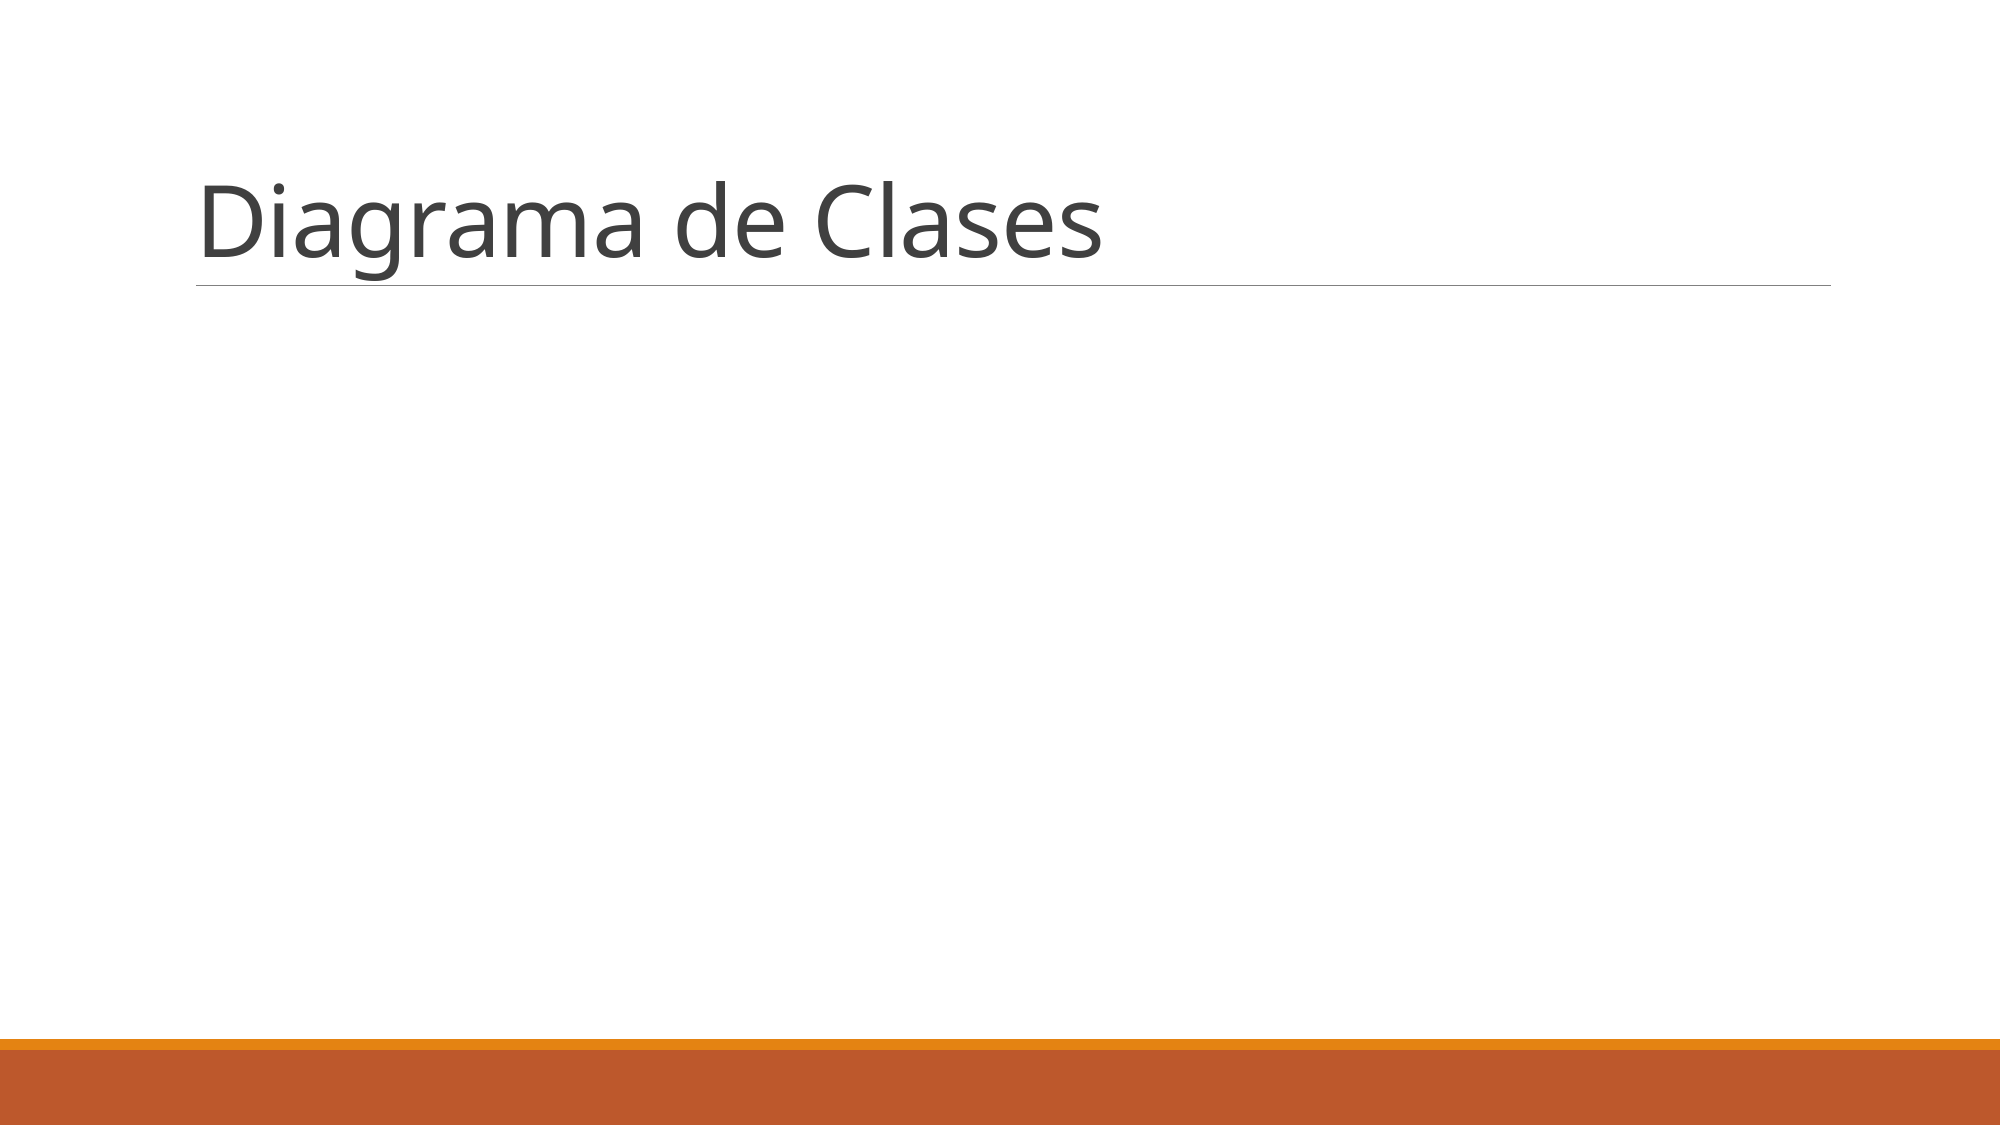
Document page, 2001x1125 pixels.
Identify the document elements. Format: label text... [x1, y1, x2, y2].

title Diagrama de Clases [180, 47, 1830, 285]
